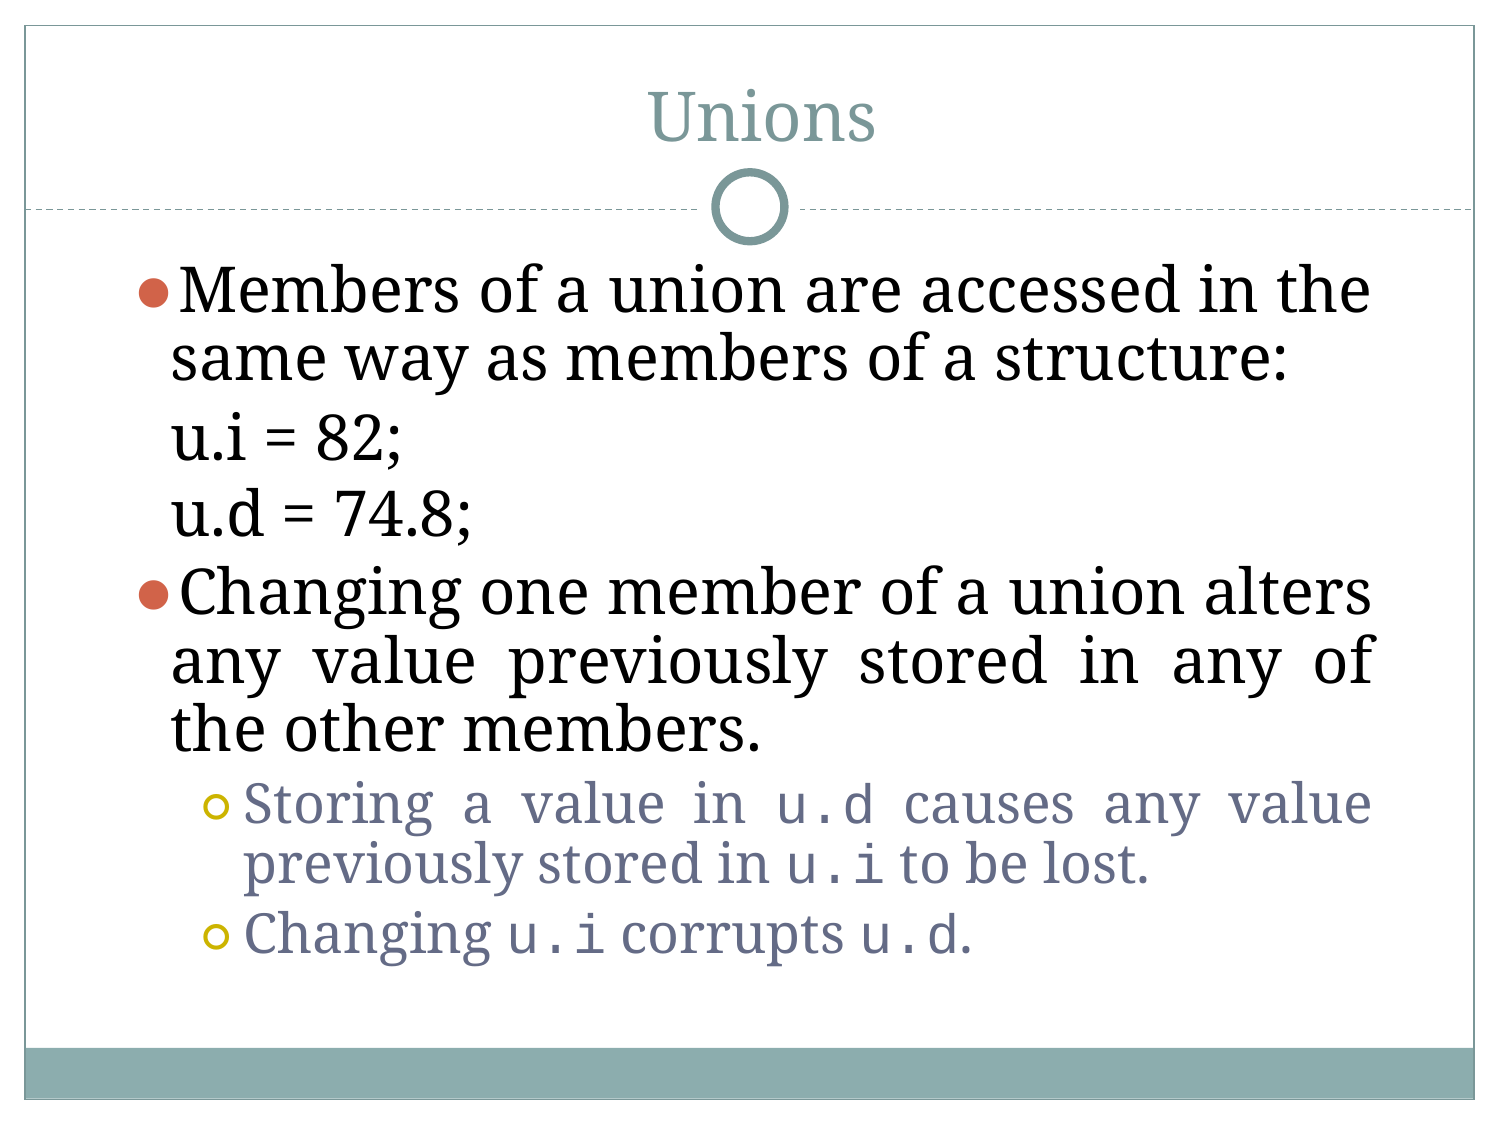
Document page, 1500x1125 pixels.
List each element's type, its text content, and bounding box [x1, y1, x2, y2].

list Members of a union are accessed in the same way as members of a structure: u.i = 82; u.d = 74.8; Changing one member of a union alters any value previously stored in any of the other members. Storing a value in u.d causes any value previously stored in u.i to be lost. Changing u.i corrupts u.d. [112, 250, 1389, 1038]
title Unions [125, 50, 1401, 163]
